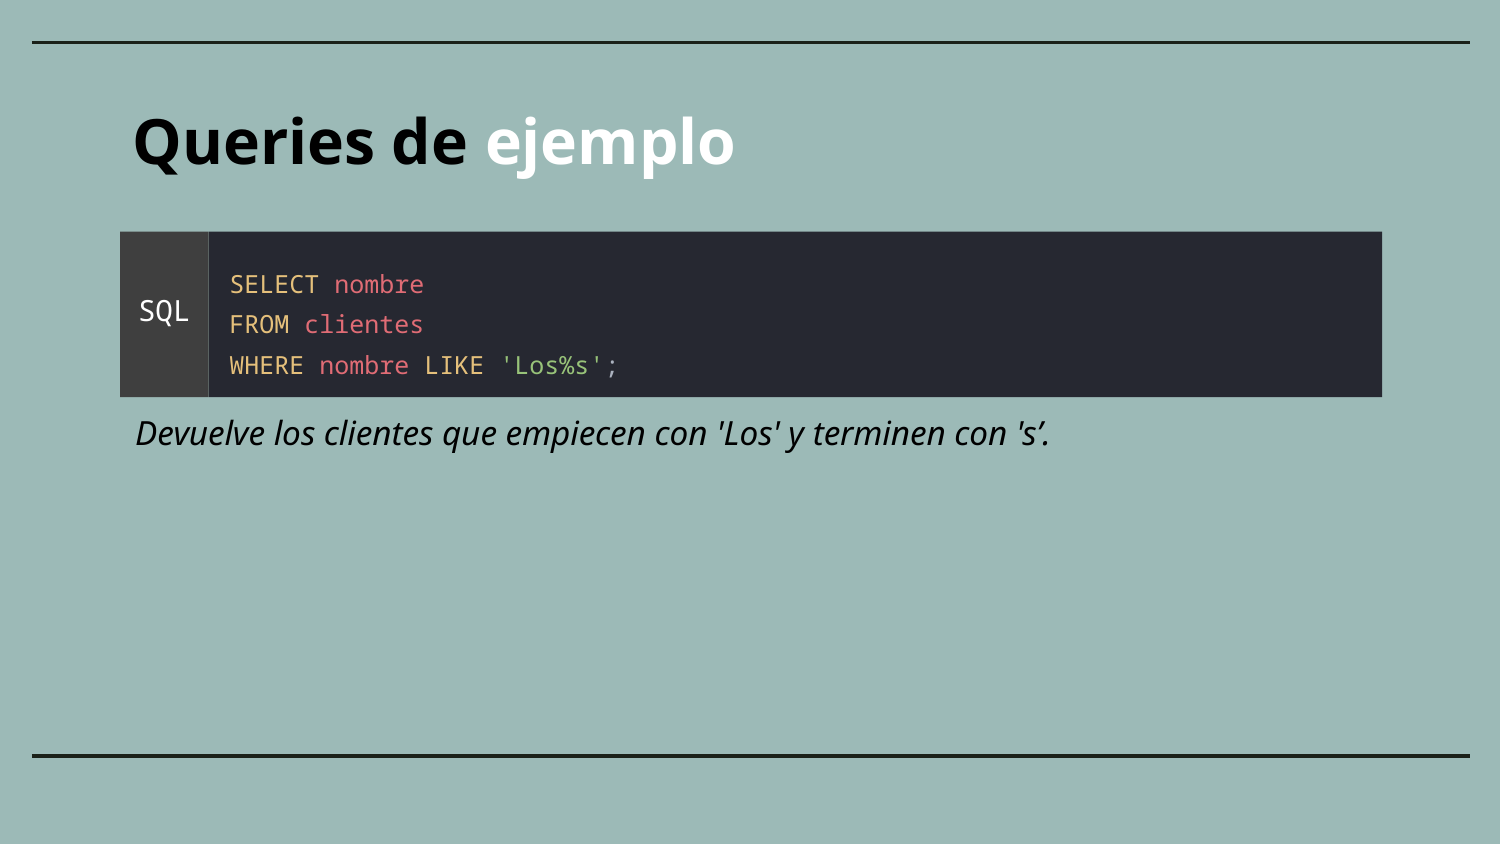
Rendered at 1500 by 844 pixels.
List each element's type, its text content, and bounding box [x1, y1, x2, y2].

text_box Queries de ejemplo [117, 90, 1383, 193]
text_box Devuelve los clientes que empiecen con 'Los' y terminen con 's’. [120, 405, 1382, 534]
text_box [119, 231, 1383, 398]
